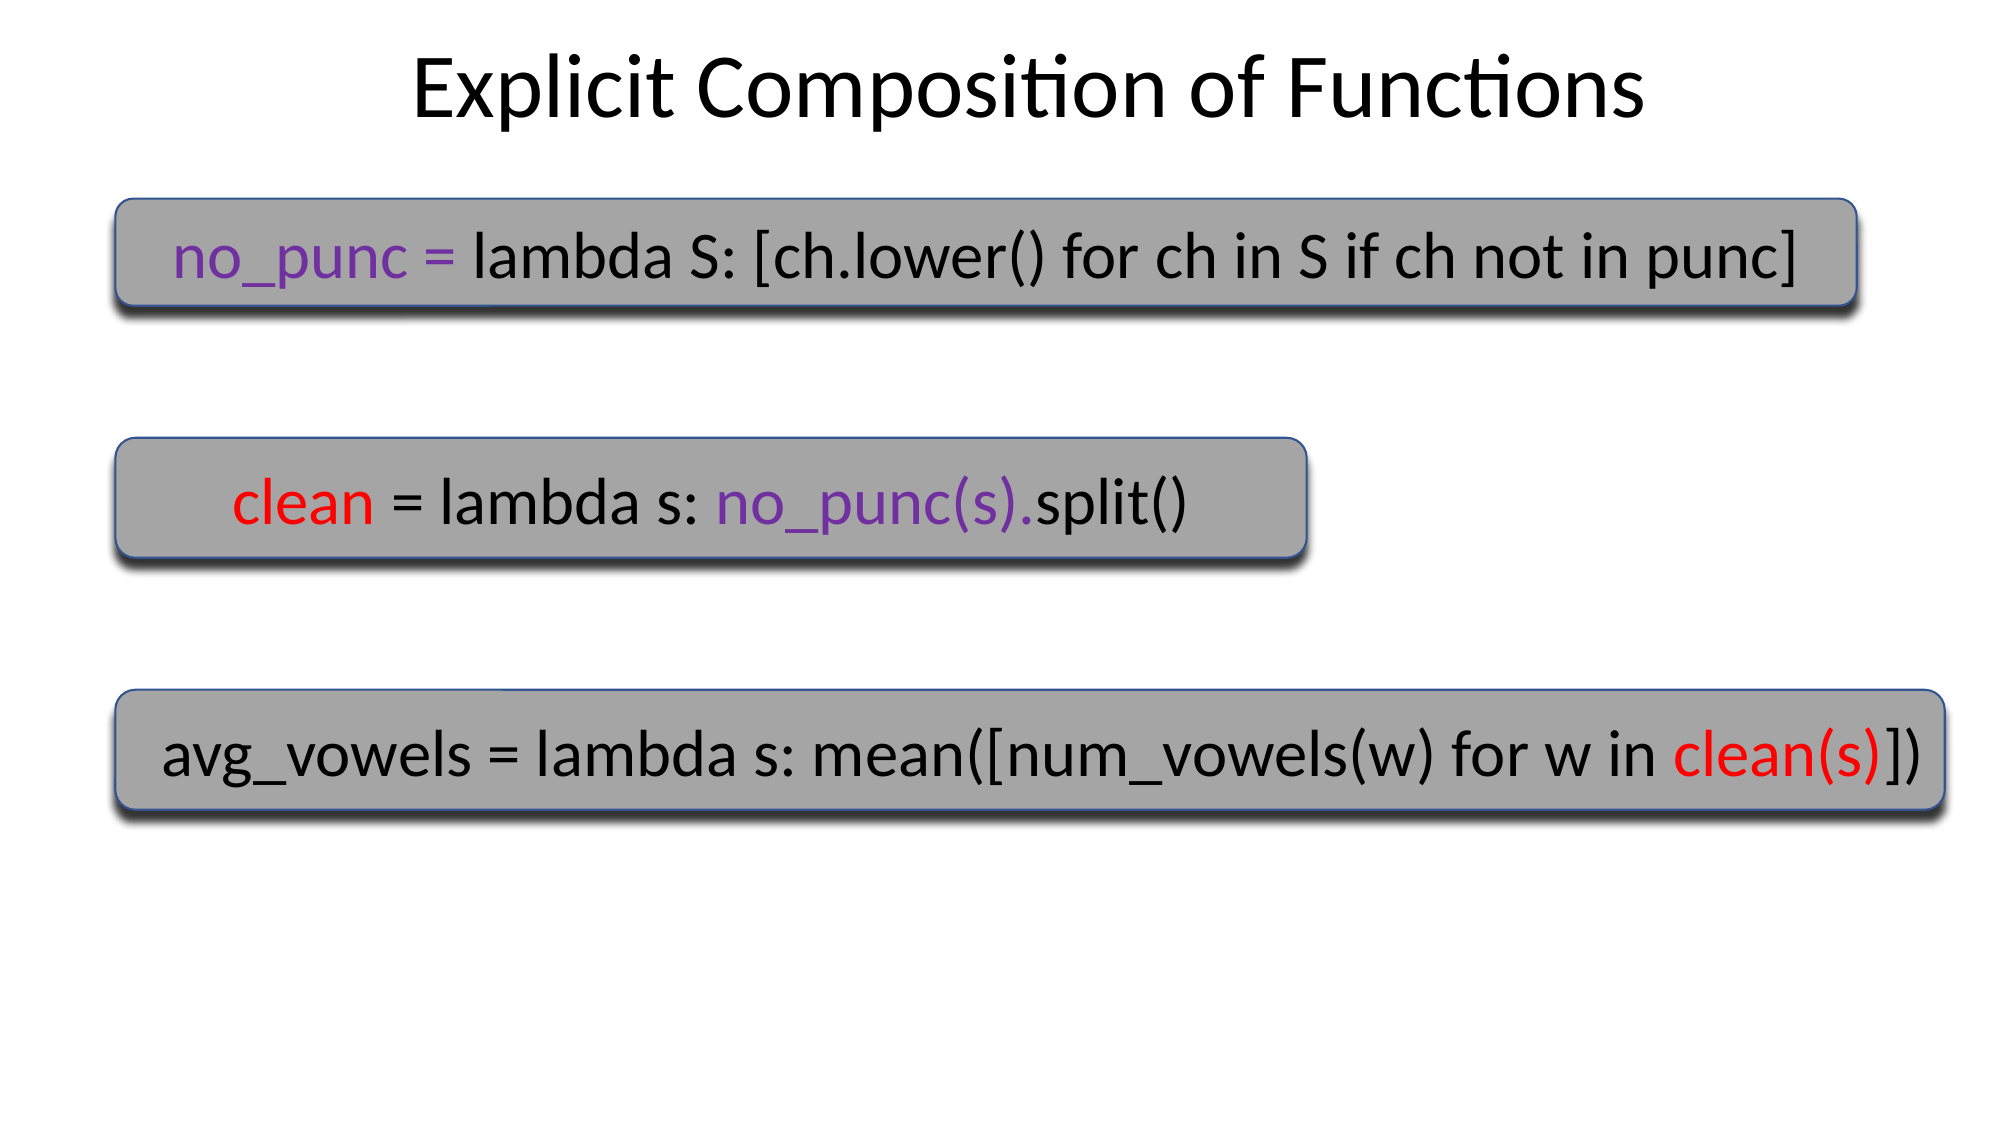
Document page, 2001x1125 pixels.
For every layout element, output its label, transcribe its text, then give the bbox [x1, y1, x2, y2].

text_box clean = lambda s: no_punc(s).split() [114, 436, 1308, 559]
text_box no_punc = lambda S: [ch.lower() for ch in S if ch not in punc] [114, 197, 1858, 307]
text_box avg_vowels = lambda s: mean([num_vowels(w) for w in clean(s)]) [114, 688, 1946, 811]
text_box Explicit Composition of Functions [396, 18, 1664, 143]
